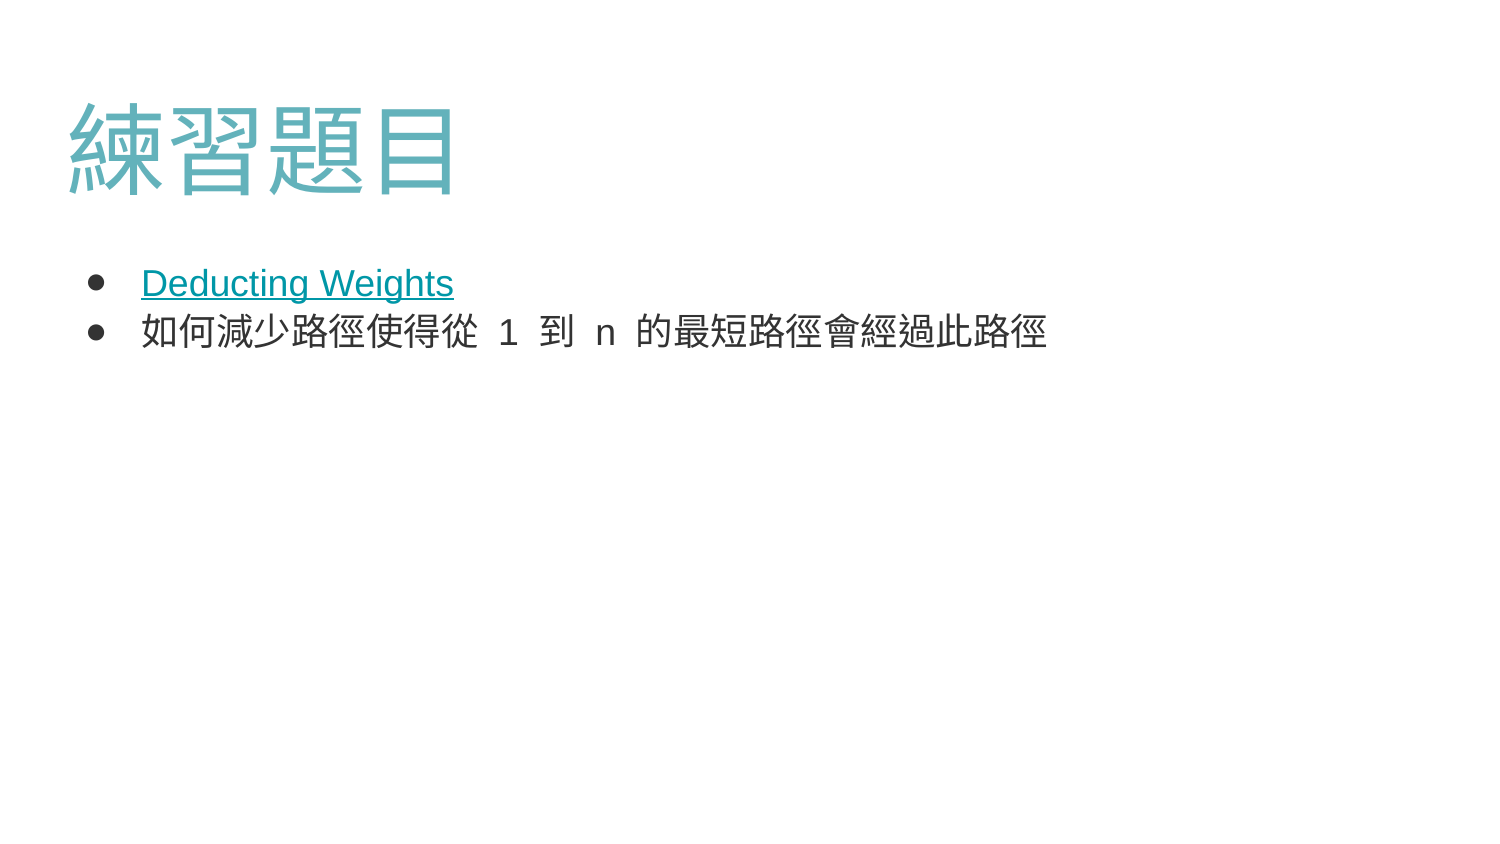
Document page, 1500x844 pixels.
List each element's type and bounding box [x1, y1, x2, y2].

list [51, 239, 1449, 750]
title [51, 72, 1449, 221]
